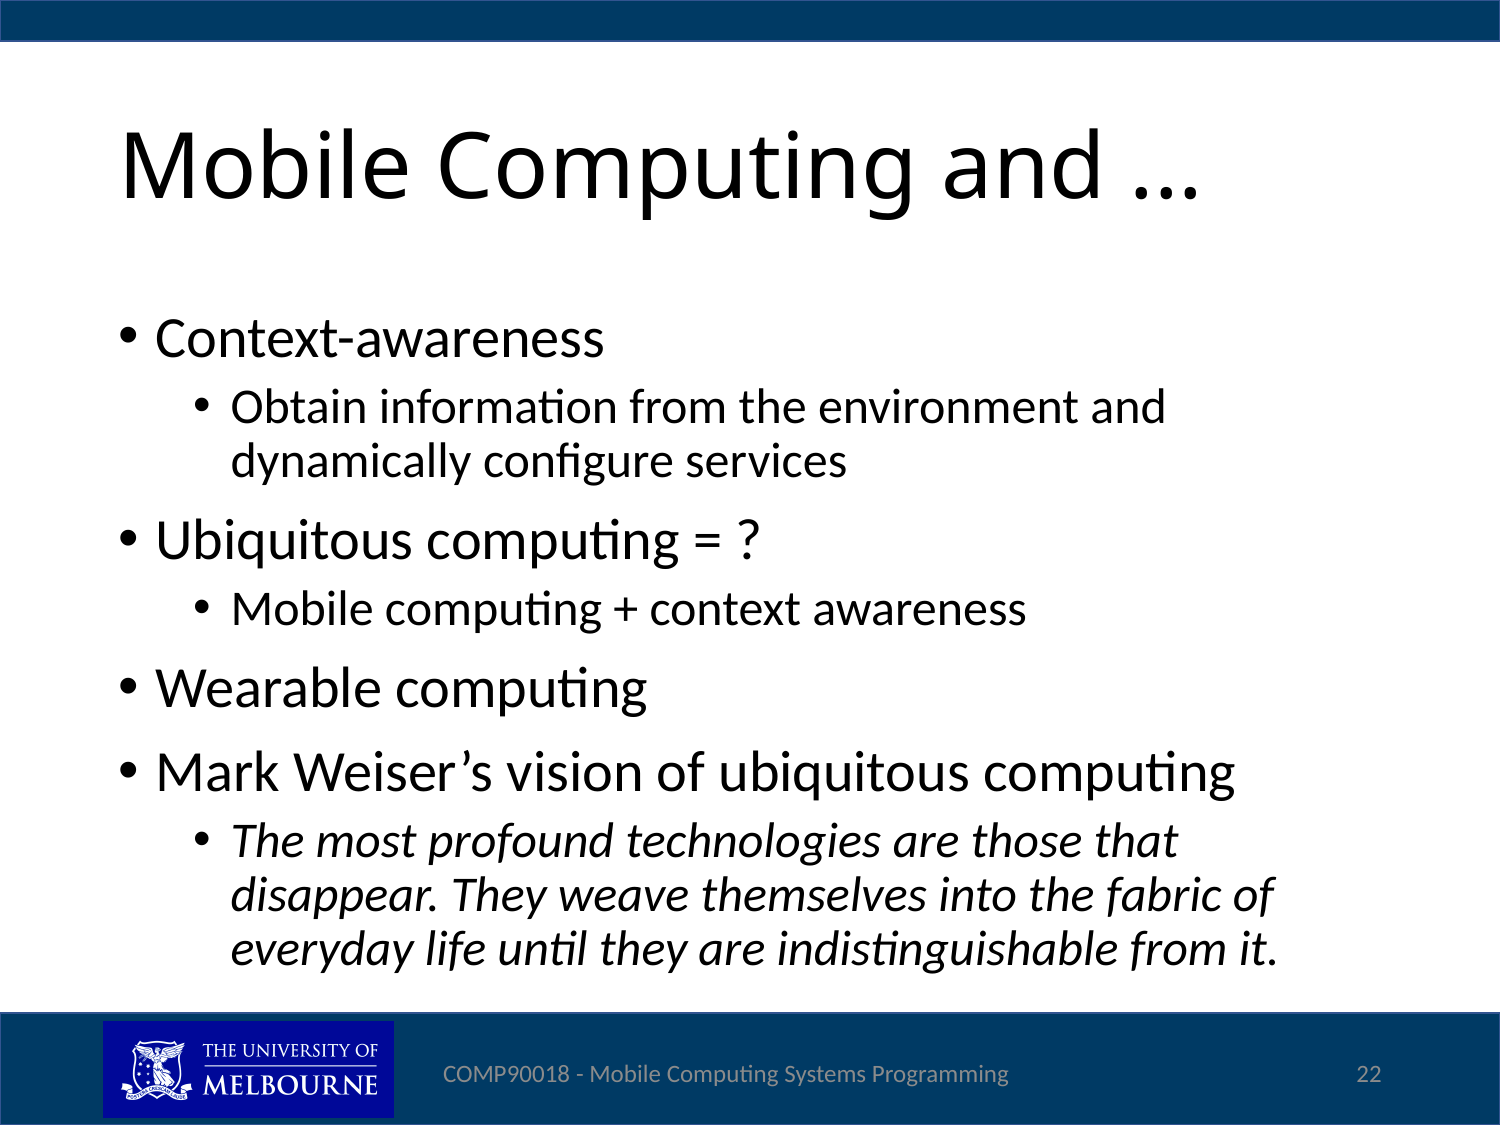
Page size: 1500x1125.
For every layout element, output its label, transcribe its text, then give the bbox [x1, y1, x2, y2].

list Context-awareness Obtain information from the environment and dynamically configure services Ubiquitous computing = ? Mobile computing + context awareness Wearable computing Mark Weiser’s vision of ubiquitous computing The most profound technologies are those that disappear. They weave themselves into the fabric of everyday life until they are indistinguishable from it. [103, 299, 1397, 1014]
picture [103, 1021, 394, 1118]
footer COMP90018 - Mobile Computing Systems Programming [393, 1042, 1059, 1103]
slide_number 22 [1059, 1042, 1397, 1103]
title Mobile Computing and ... [103, 59, 1397, 278]
